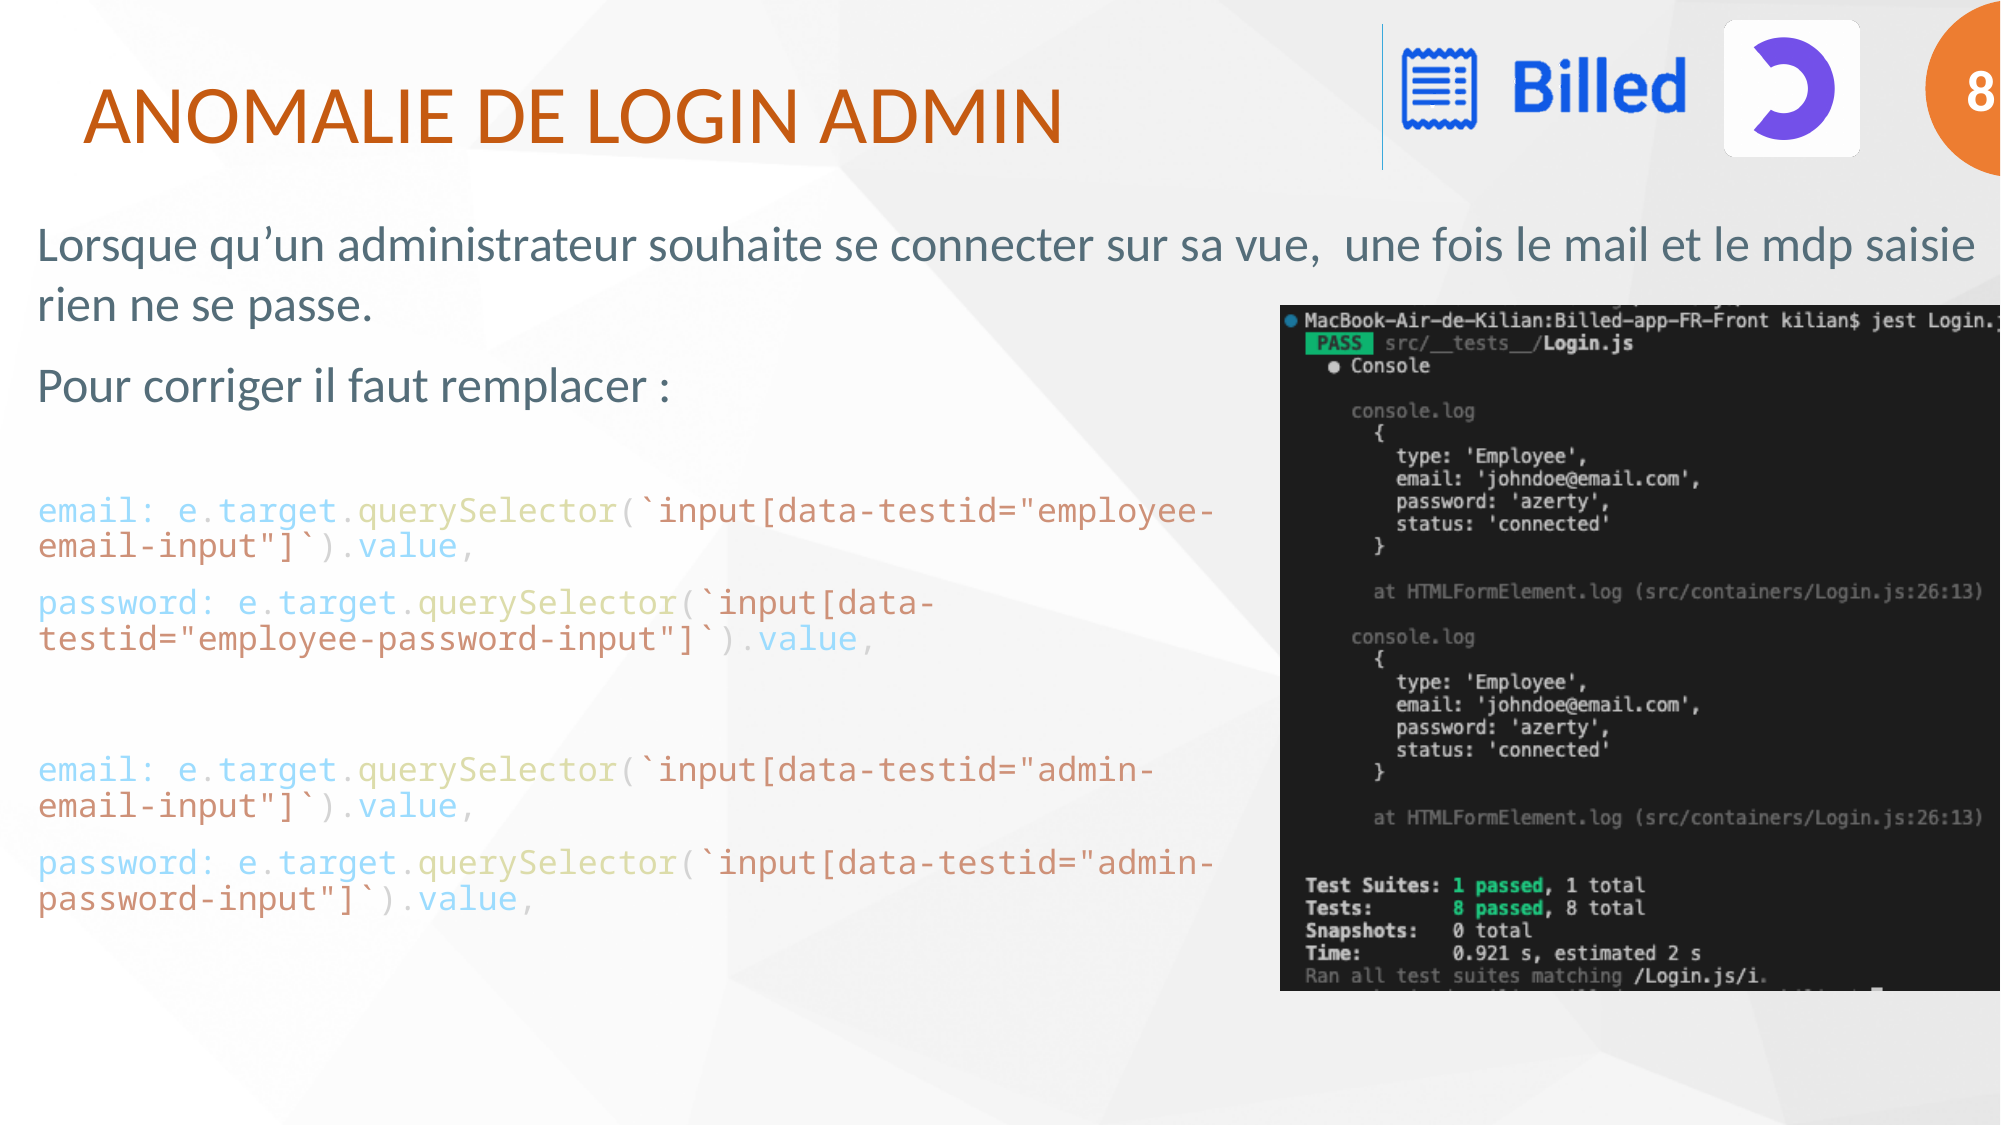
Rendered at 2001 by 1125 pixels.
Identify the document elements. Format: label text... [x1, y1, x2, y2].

slide_number 8 [1914, 58, 2000, 119]
picture [0, 0, 2001, 1125]
list anomalie de login ADMIN [68, 2, 1225, 158]
text_box Lorsque qu’un administrateur souhaite se connecter sur sa vue, une fois le mail et le mdp saisie rien ne se passe. Pour corriger il faut remplacer : [22, 204, 2000, 1092]
